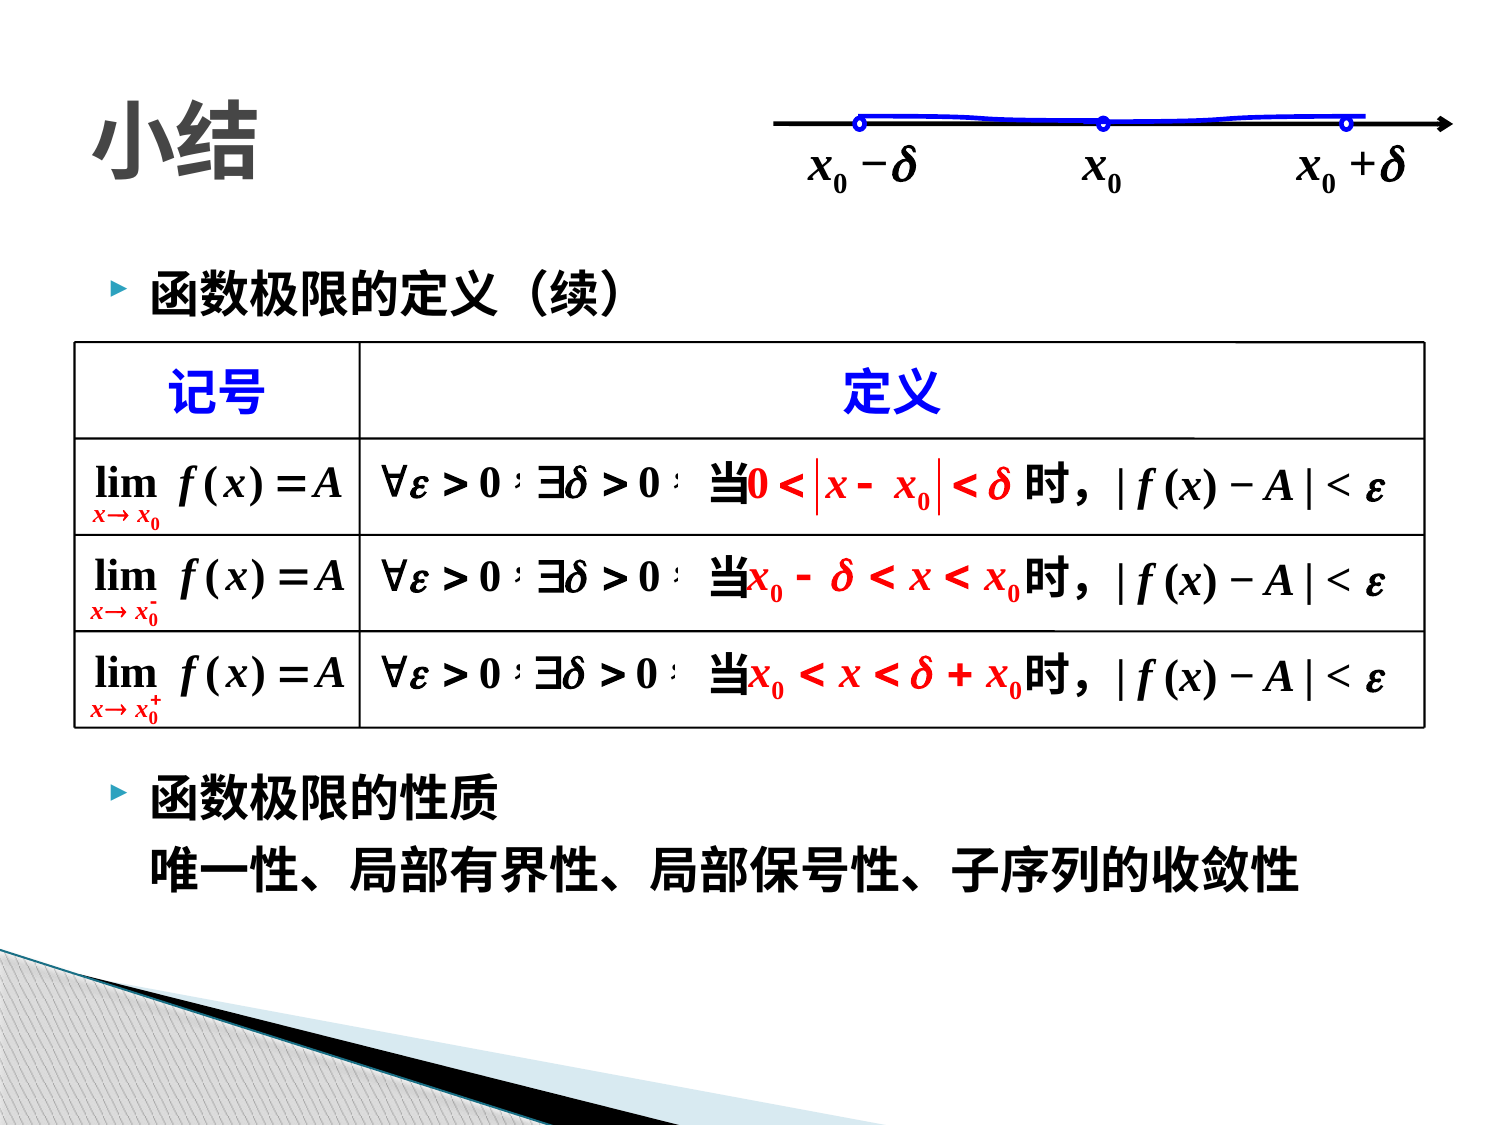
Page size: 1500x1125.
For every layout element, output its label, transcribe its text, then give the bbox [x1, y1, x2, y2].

title 小结 [75, 45, 1425, 233]
list 函数极限的定义（续） 函数极限的性质 唯一性、局部有界性、局部保号性、子序列的收敛性 [74, 242, 1426, 342]
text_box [74, 341, 1425, 734]
list 函数极限的定义（续） 函数极限的性质 唯一性、局部有界性、局部保号性、子序列的收敛性 [74, 743, 1426, 986]
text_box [773, 115, 1454, 200]
